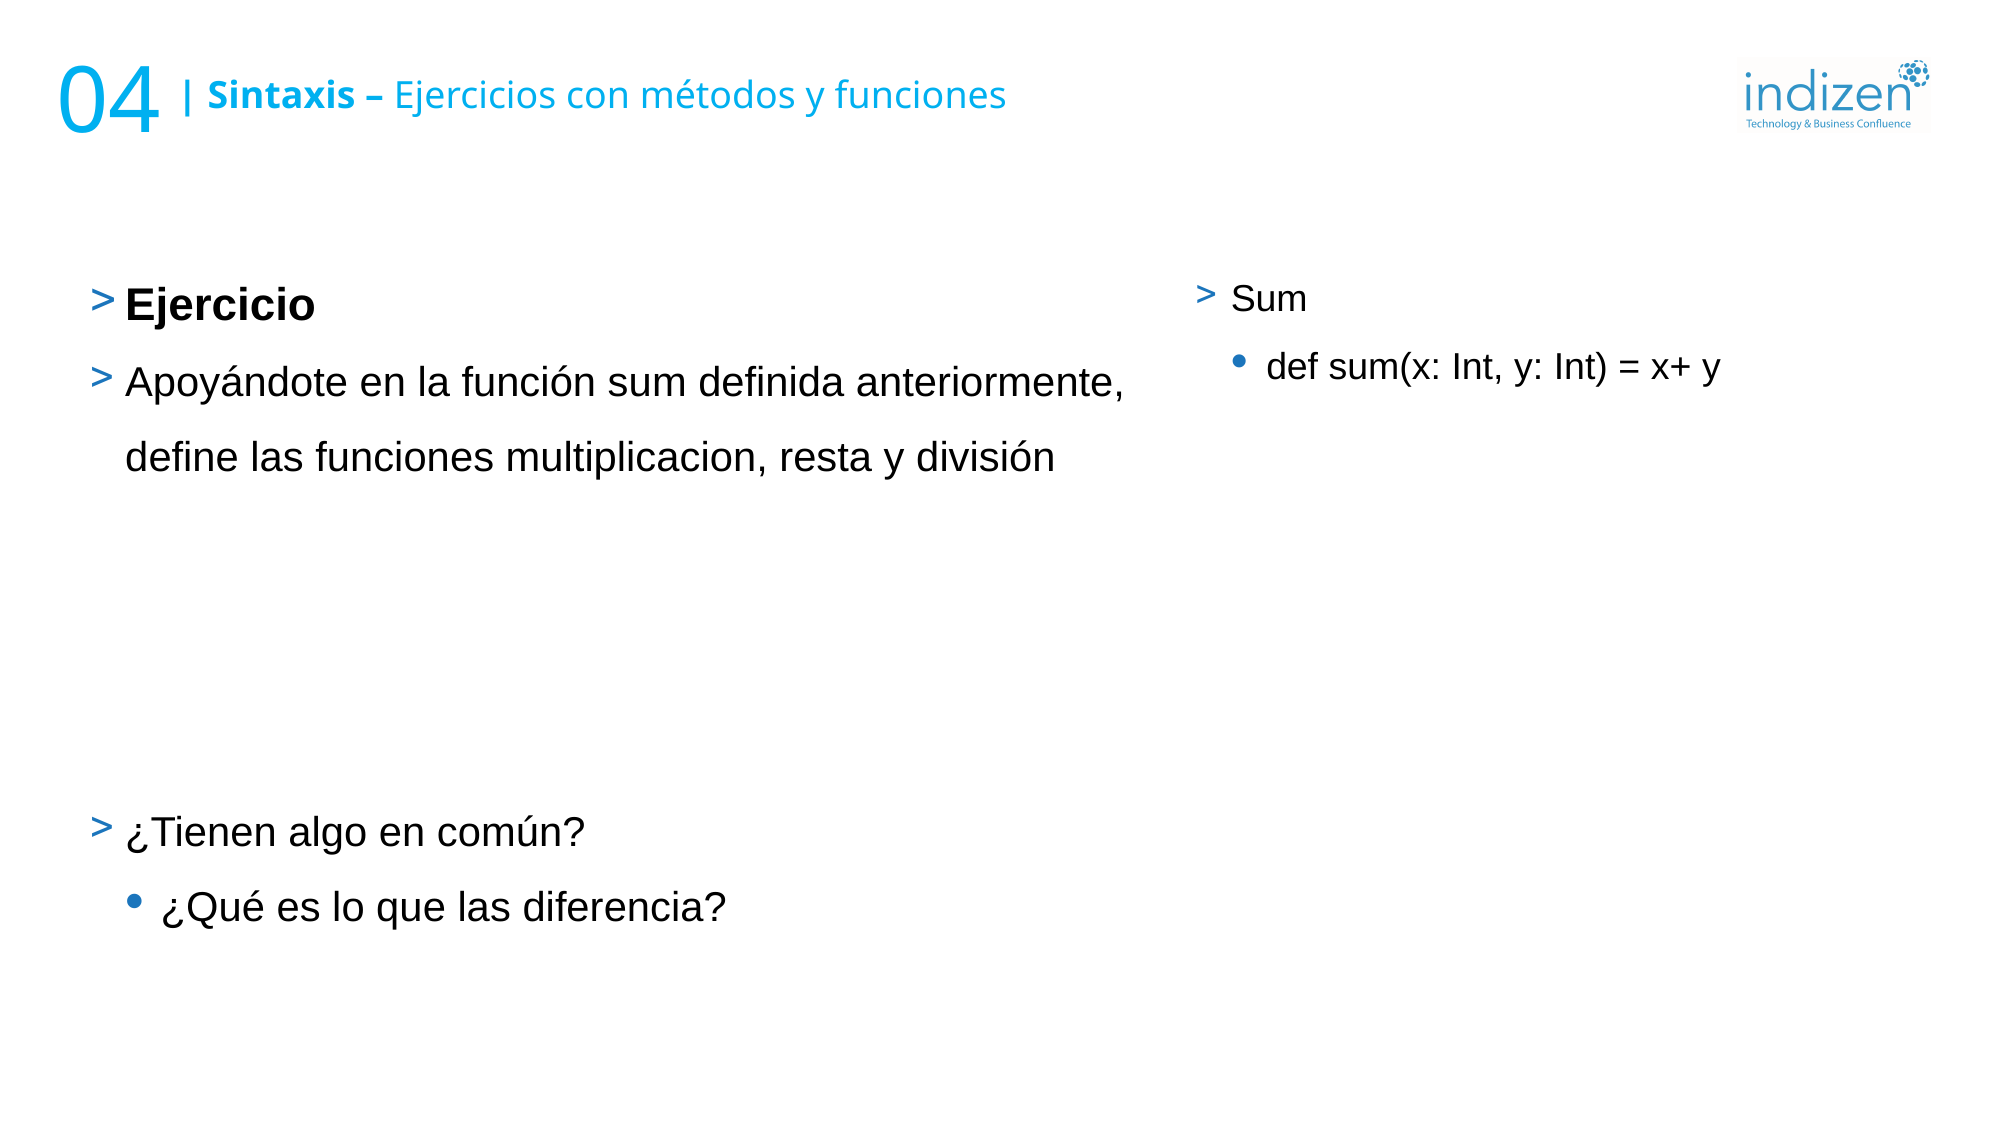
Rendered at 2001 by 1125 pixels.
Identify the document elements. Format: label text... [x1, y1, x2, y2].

text_box Sum def sum(x: Int, y: Int) = x+ y [1195, 251, 1722, 378]
text_box | Sintaxis – Ejercicios con métodos y funciones [157, 60, 1276, 126]
text_box Ejercicio Apoyándote en la función sum definida anteriormente, define las funciones multiplicacion, resta y división ¿Tienen algo en común? ¿Qué es lo que las diferencia? [74, 239, 1146, 945]
text_box 04 [41, 45, 1391, 127]
picture [1736, 56, 1931, 133]
